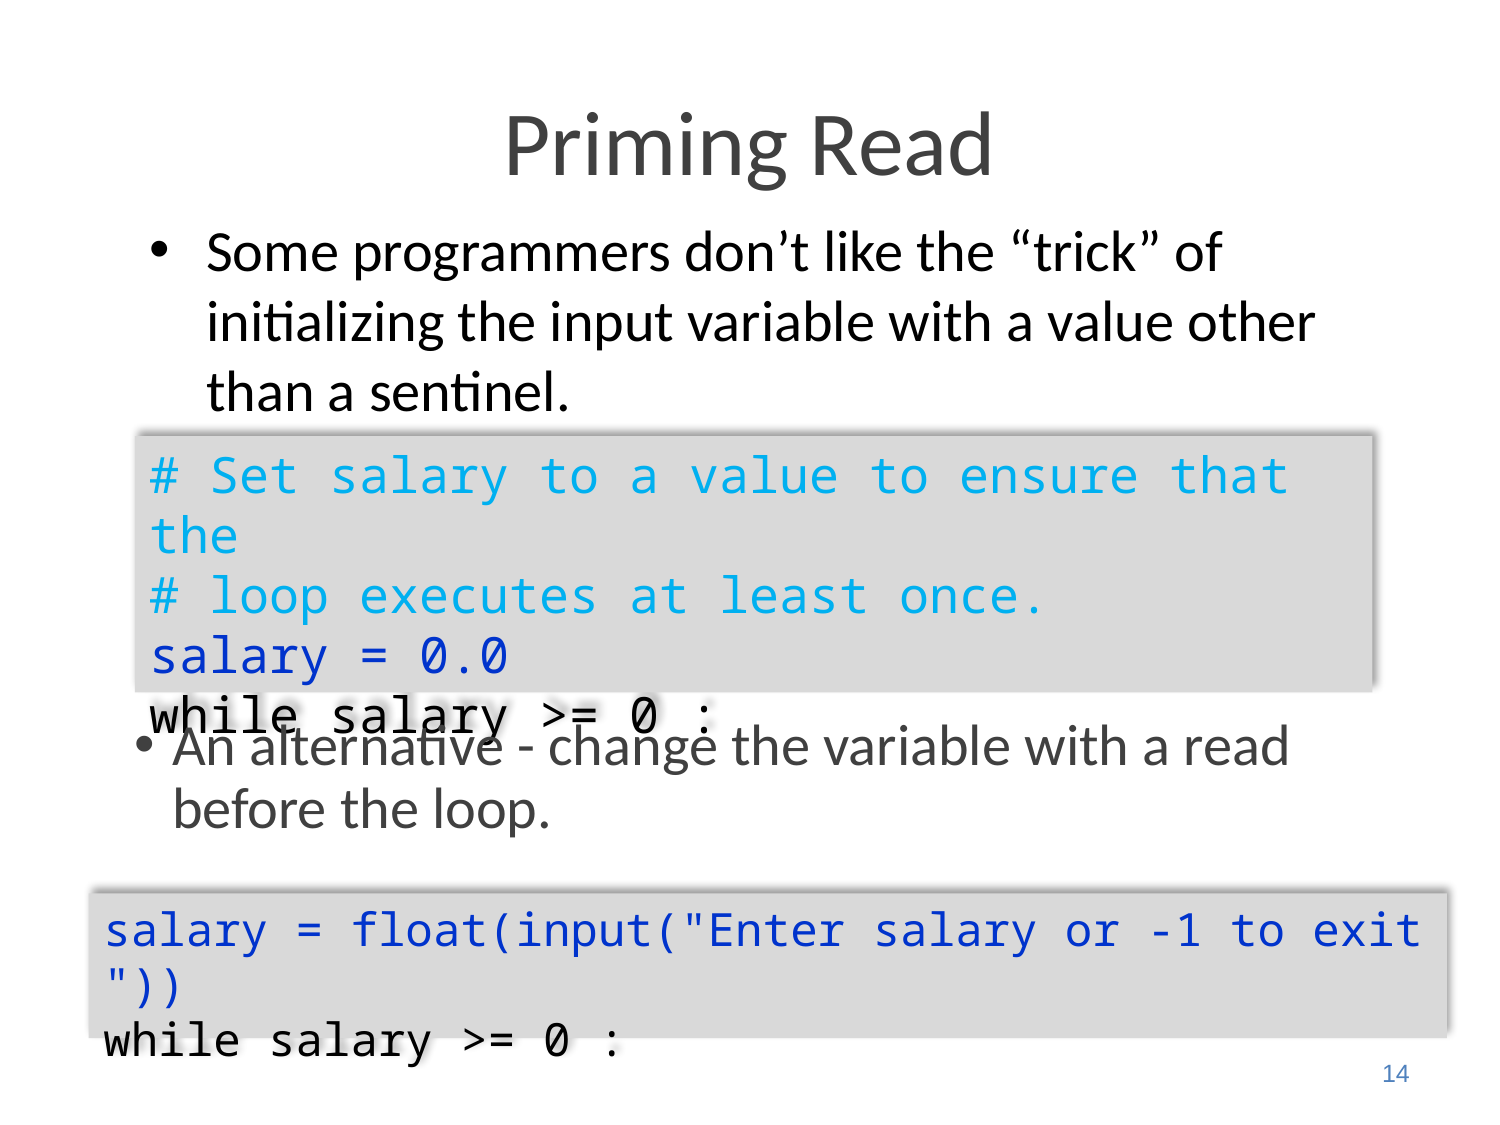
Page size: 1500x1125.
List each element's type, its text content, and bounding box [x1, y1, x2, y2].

list Some programmers don’t like the “trick” of initializing the input variable with a value other than a sentinel. [134, 205, 1373, 421]
text_box An alternative - change the variable with a read before the loop. [134, 707, 1373, 858]
text_box # Set salary to a value to ensure that the # loop executes at least once. salary = 0.0 while salary >= 0 : [134, 436, 1373, 693]
text_box salary = float(input("Enter salary or -1 to exit ")) while salary >= 0 : [88, 893, 1447, 1039]
slide_number 14 [1074, 1042, 1425, 1103]
title Priming Read [75, 45, 1425, 233]
